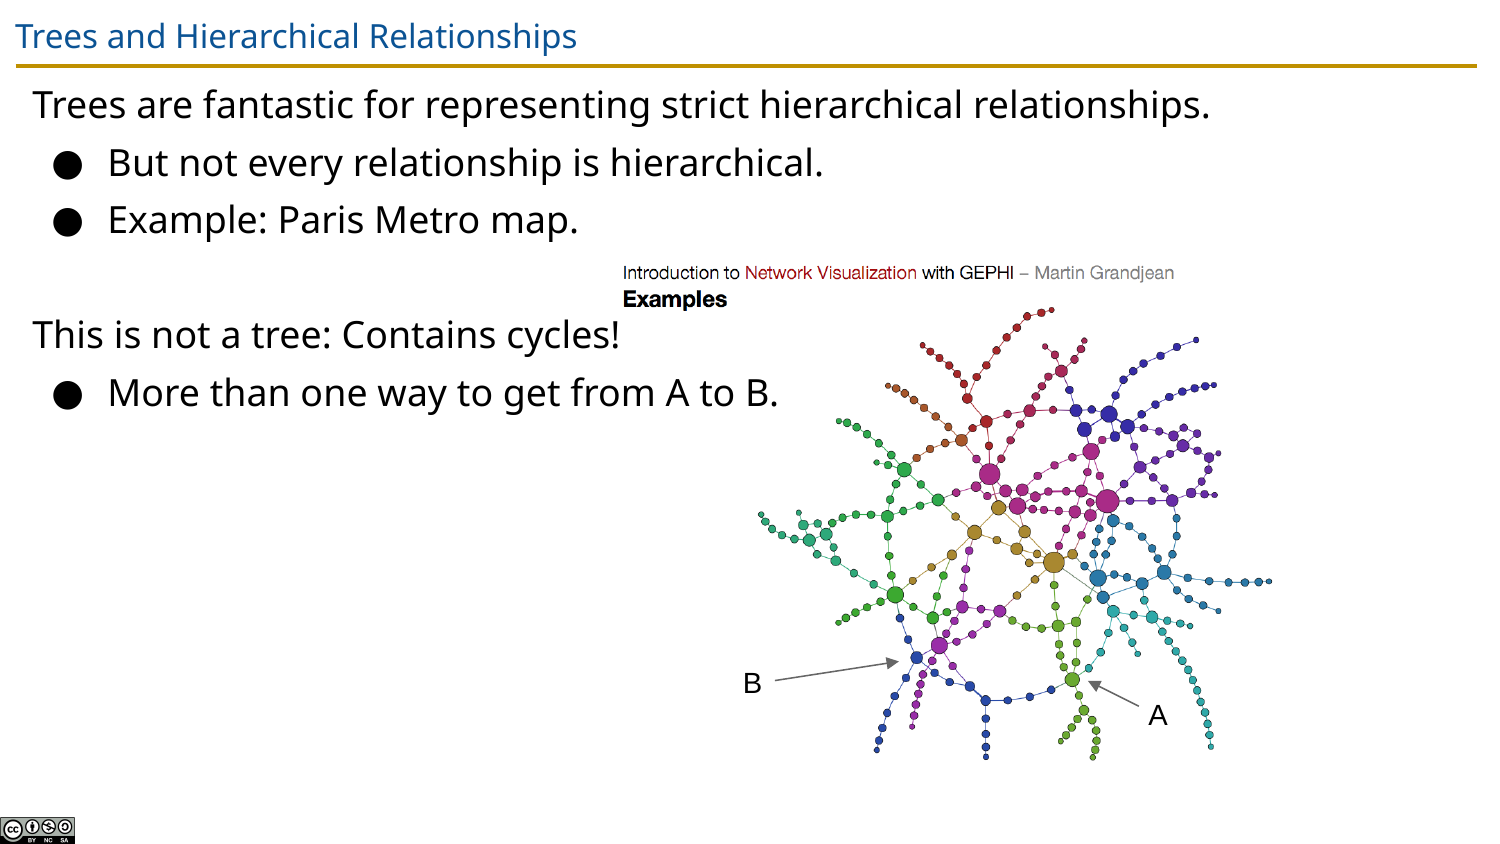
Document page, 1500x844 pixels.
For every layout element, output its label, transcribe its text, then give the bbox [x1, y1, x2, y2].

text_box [1087, 680, 1140, 707]
picture [601, 253, 1470, 790]
list Trees are fantastic for representing strict hierarchical relationships. But not every relationship is hierarchical. Example: Paris Metro map. This is not a tree: Contains cycles! More than one way to get from A to B. [17, 65, 1416, 627]
picture [0, 817, 75, 844]
title Trees and Hierarchical Relationships [0, 0, 1398, 65]
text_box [774, 661, 900, 681]
